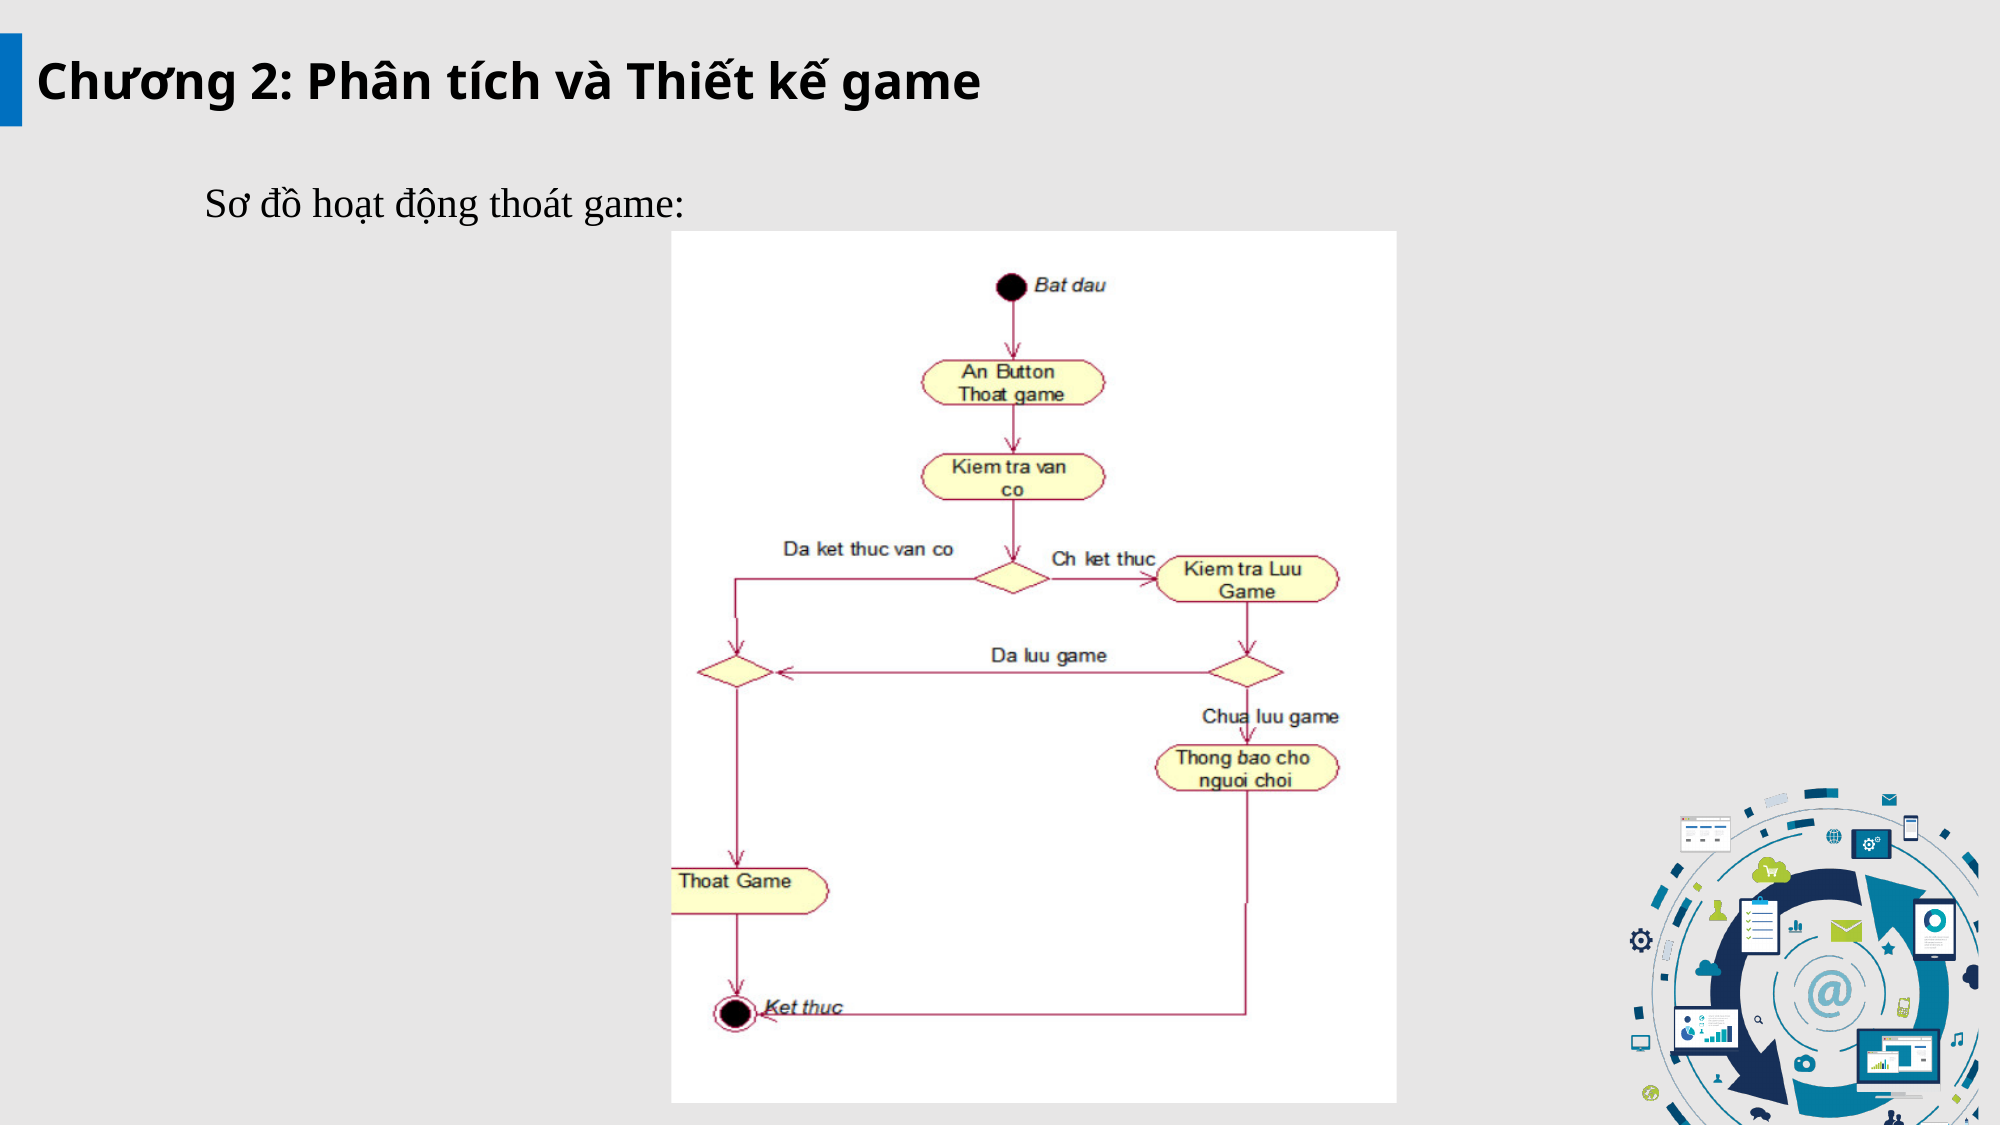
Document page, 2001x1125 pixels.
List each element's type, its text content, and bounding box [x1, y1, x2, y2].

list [671, 231, 1397, 1103]
text_box [0, 32, 23, 128]
text_box Chương 2: Phân tích và Thiết kế game [22, 42, 1177, 117]
text_box Sơ đồ hoạt động thoát game: [39, 167, 2000, 283]
picture [1629, 788, 1979, 1125]
